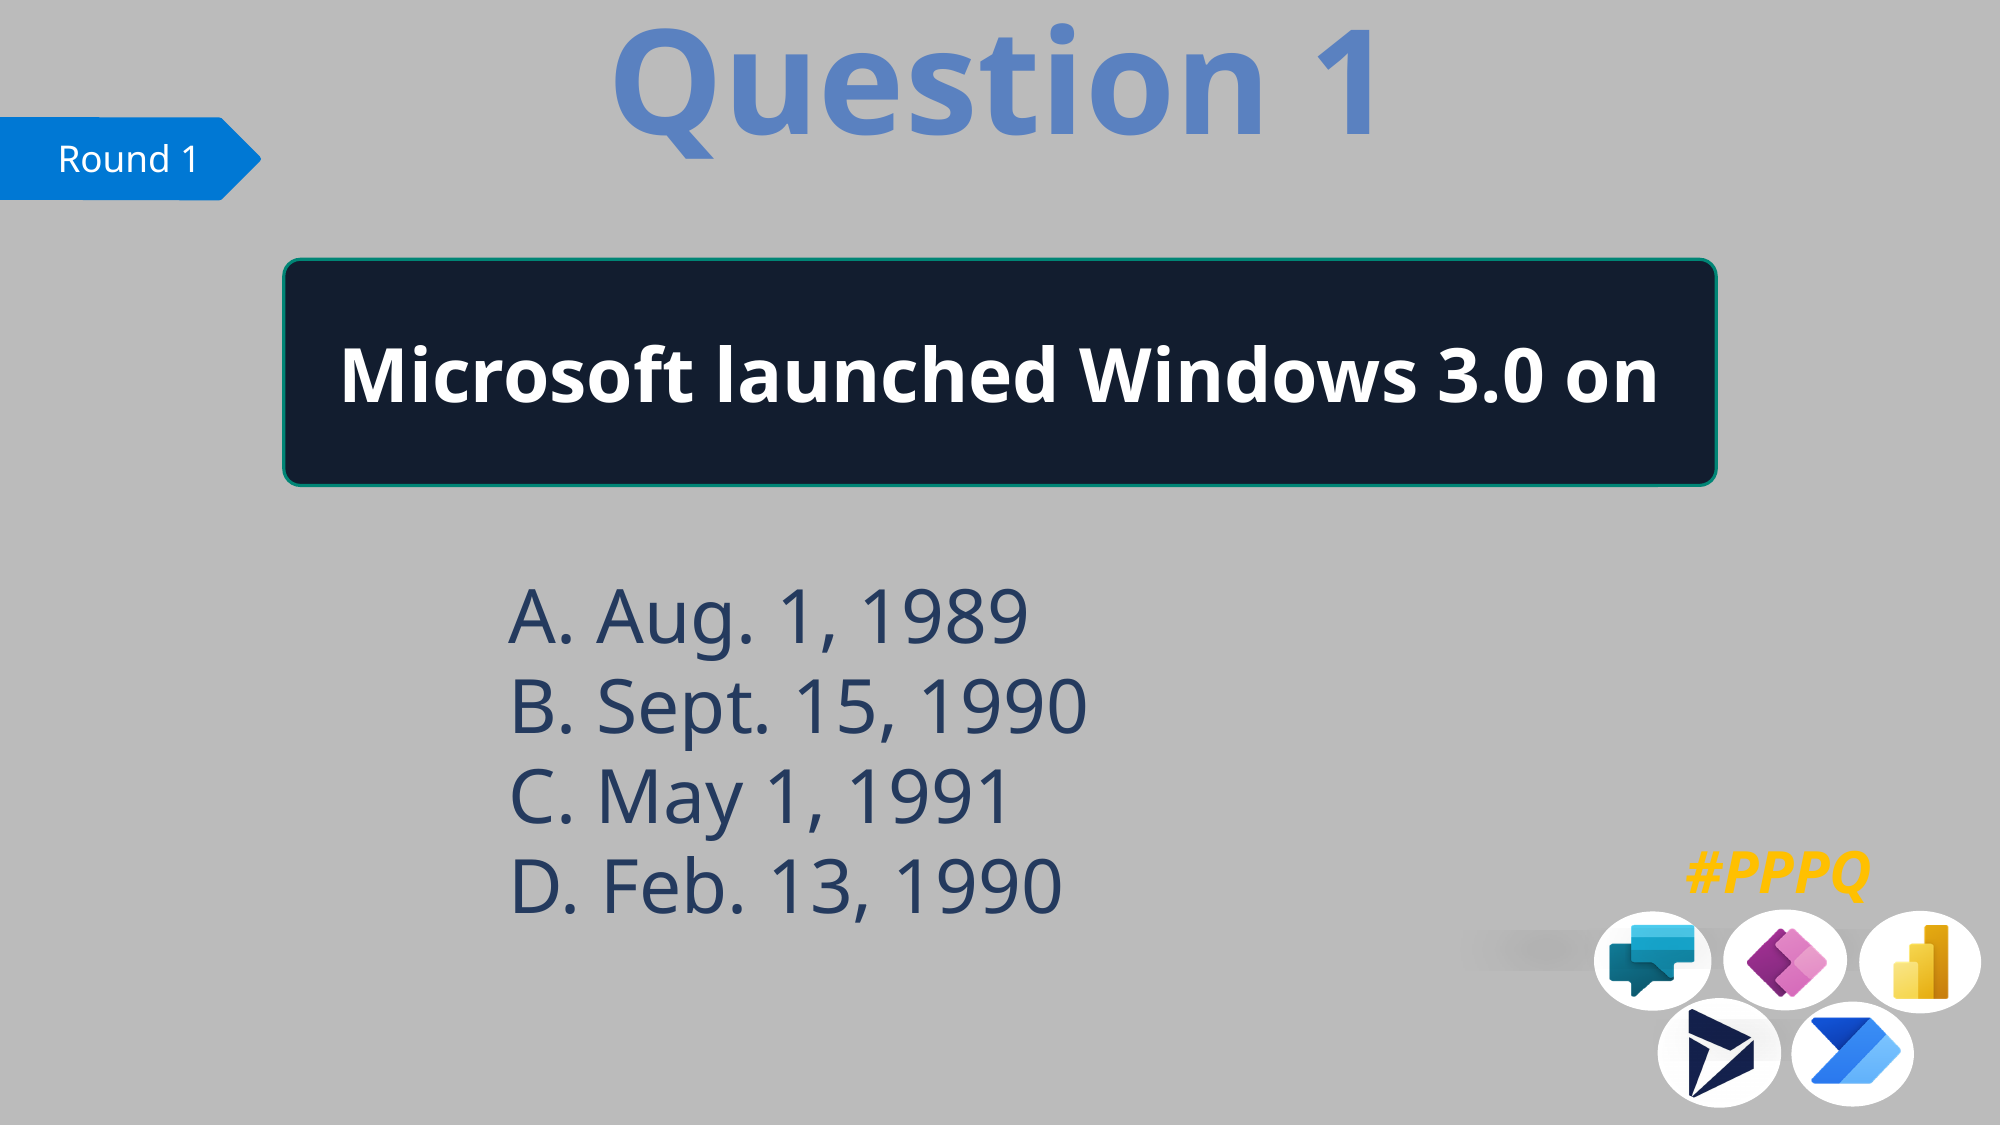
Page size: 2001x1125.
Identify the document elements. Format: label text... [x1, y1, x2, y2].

picture [1859, 910, 1982, 1014]
picture [1594, 911, 1712, 1011]
picture [1723, 909, 1848, 1011]
text_box Question 1 [249, 0, 1750, 169]
text_box Aug. 1, 1989 Sept. 15, 1990 May 1, 1991 Feb. 13, 1990 [494, 561, 1506, 937]
text_box Microsoft launched Windows 3.0 on [282, 258, 1718, 487]
picture [1663, 1003, 1776, 1103]
picture [1791, 1001, 1914, 1107]
